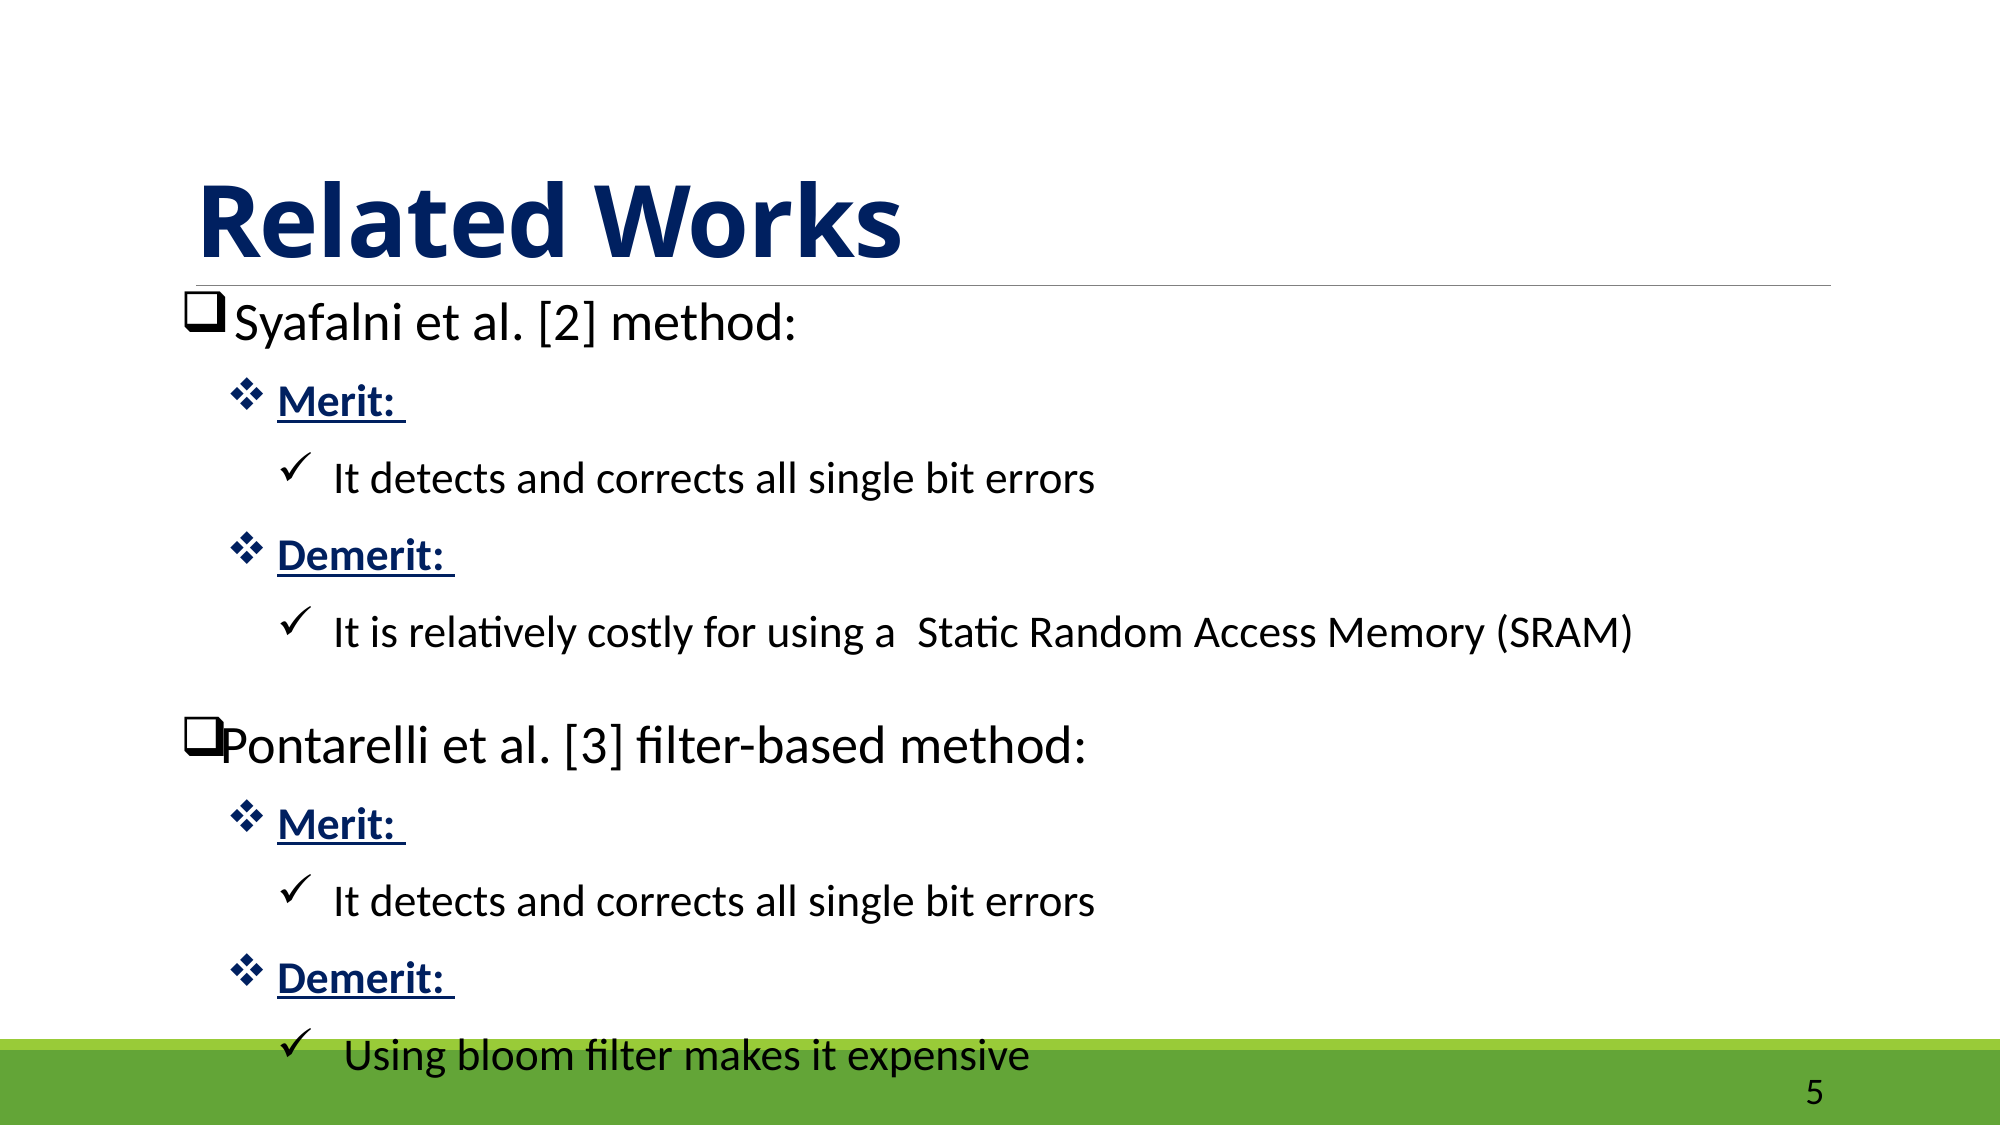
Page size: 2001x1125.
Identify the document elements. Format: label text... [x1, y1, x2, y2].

list Syafalni et al. [2] method: Merit: It detects and corrects all single bit errors Demerit: It is relatively costly for using a Static Random Access Memory (SRAM) Pontarelli et al. [3] filter-based method: Merit: It detects and corrects all single bit errors Demerit: Using bloom filter makes it expensive [180, 285, 1830, 1092]
slide_number 5 [1624, 1059, 1840, 1120]
title Related Works [180, 47, 1830, 285]
